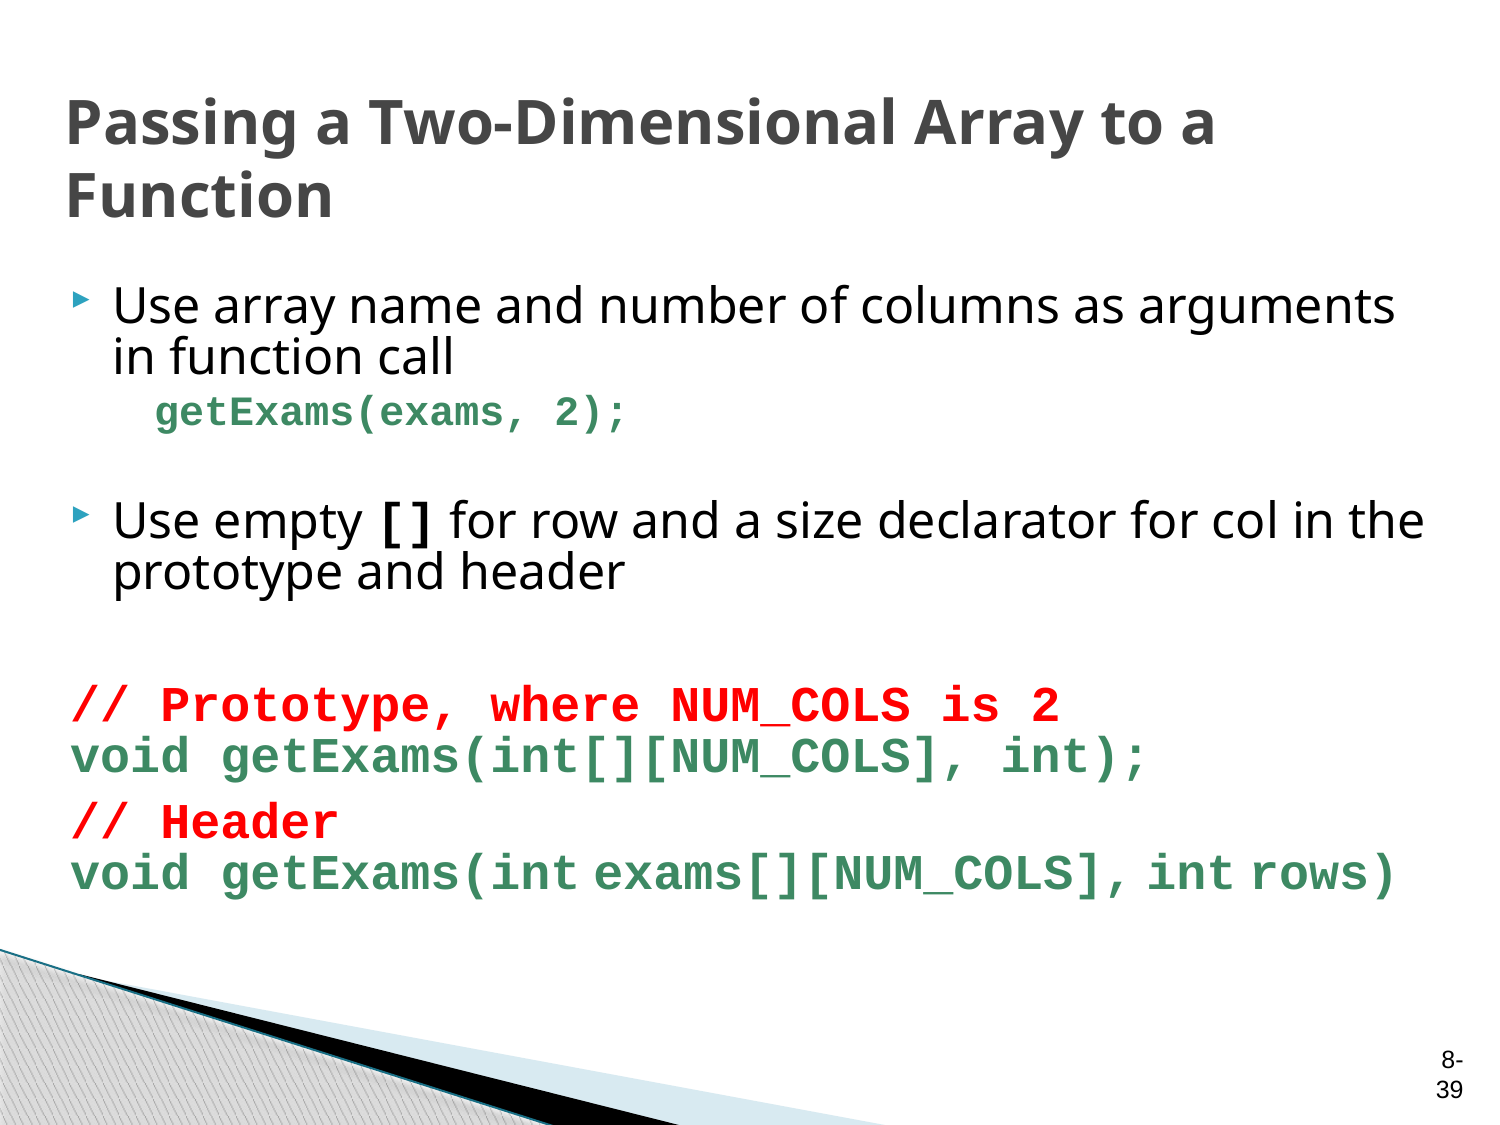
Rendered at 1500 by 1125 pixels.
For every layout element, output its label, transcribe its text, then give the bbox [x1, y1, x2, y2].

slide_number 8-39 [1418, 1051, 1479, 1112]
list Use array name and number of columns as arguments in function call getExams(exams, 2); Use empty [] for row and a size declarator for col in the prototype and header // Prototype, where NUM_COLS is 2 void getExams(int[][NUM_COLS], int); // Header void getExams(int exams[][NUM_COLS], int rows) [37, 275, 1450, 1088]
title Passing a Two-Dimensional Array to a Function [50, 75, 1463, 238]
